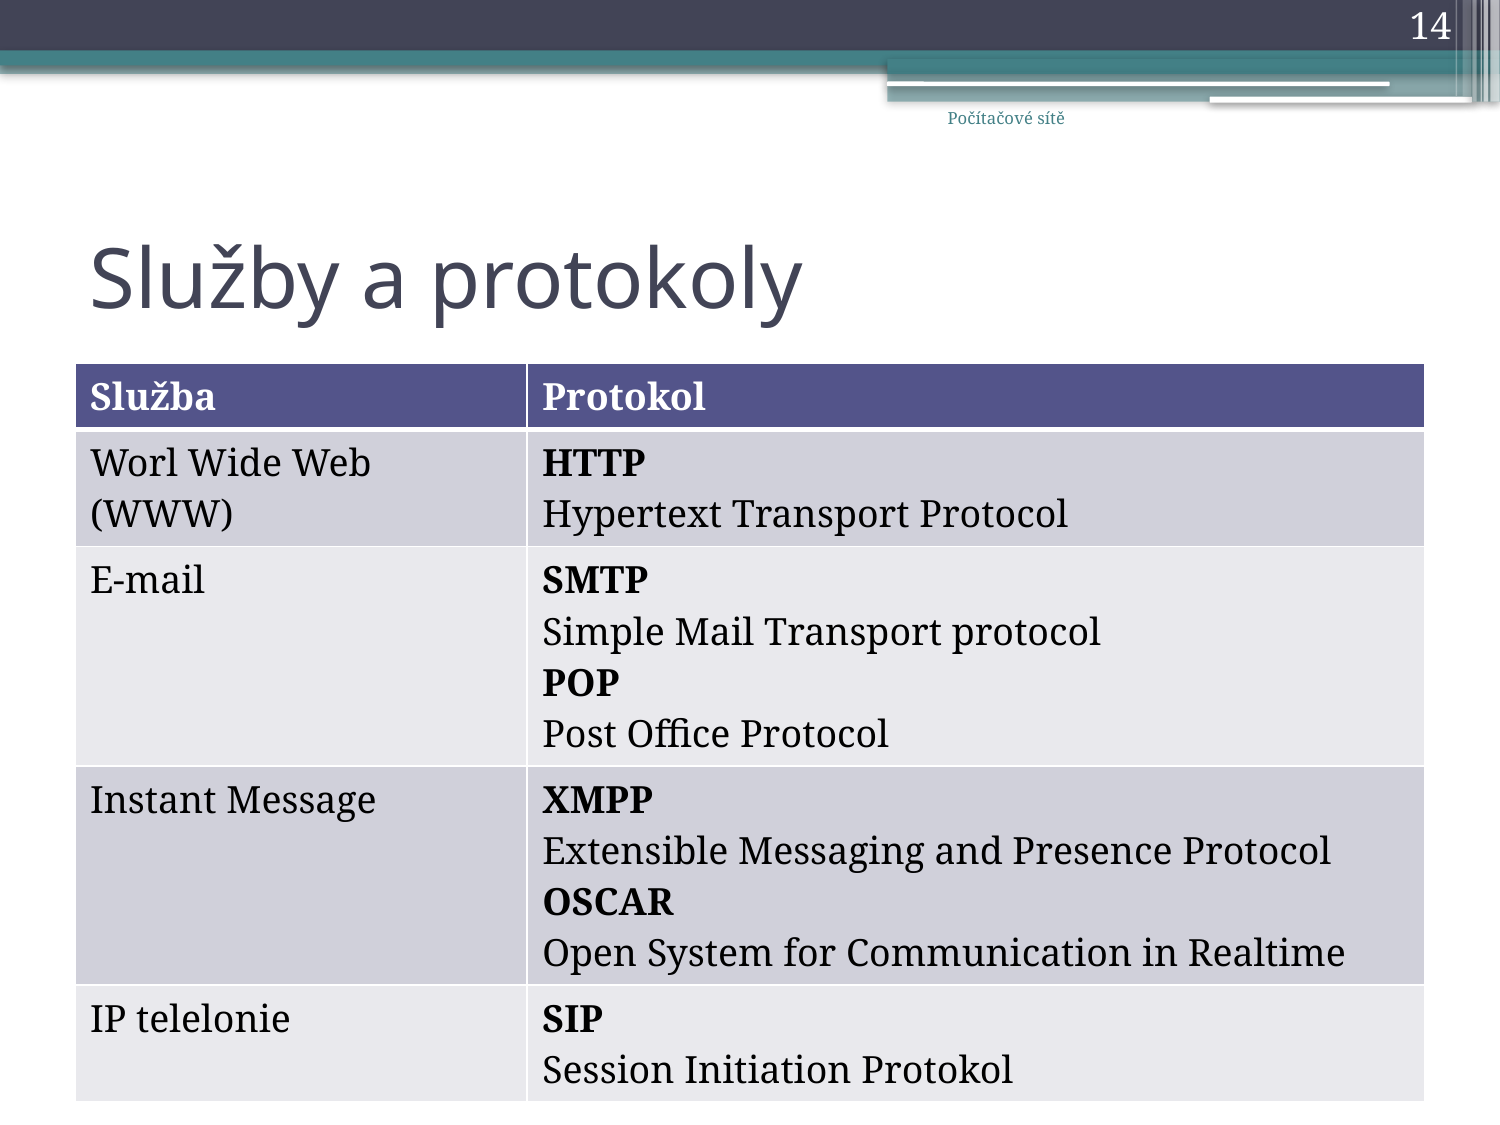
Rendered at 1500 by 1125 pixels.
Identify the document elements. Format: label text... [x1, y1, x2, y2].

footer Počítačové sítě [862, 100, 1080, 176]
slide_number 14 [1341, 0, 1466, 61]
table_cell E-mail [76, 547, 526, 765]
table_header Služba [76, 364, 526, 427]
table_header Protokol [528, 364, 1424, 427]
table_cell HTTP Hypertext Transport Protocol [528, 432, 1424, 546]
table_cell Worl Wide Web (WWW) [76, 432, 526, 546]
table_cell SIP Session Initiation Protokol [528, 986, 1424, 1101]
title Služby a protokoly [75, 187, 1425, 362]
table_cell XMPP Extensible Messaging and Presence Protocol OSCAR Open System for Communication in Realtime [528, 767, 1424, 984]
table_cell Instant Message [76, 767, 526, 984]
table_cell IP telelonie [76, 986, 526, 1101]
table_cell SMTP Simple Mail Transport protocol POP Post Office Protocol [528, 547, 1424, 765]
